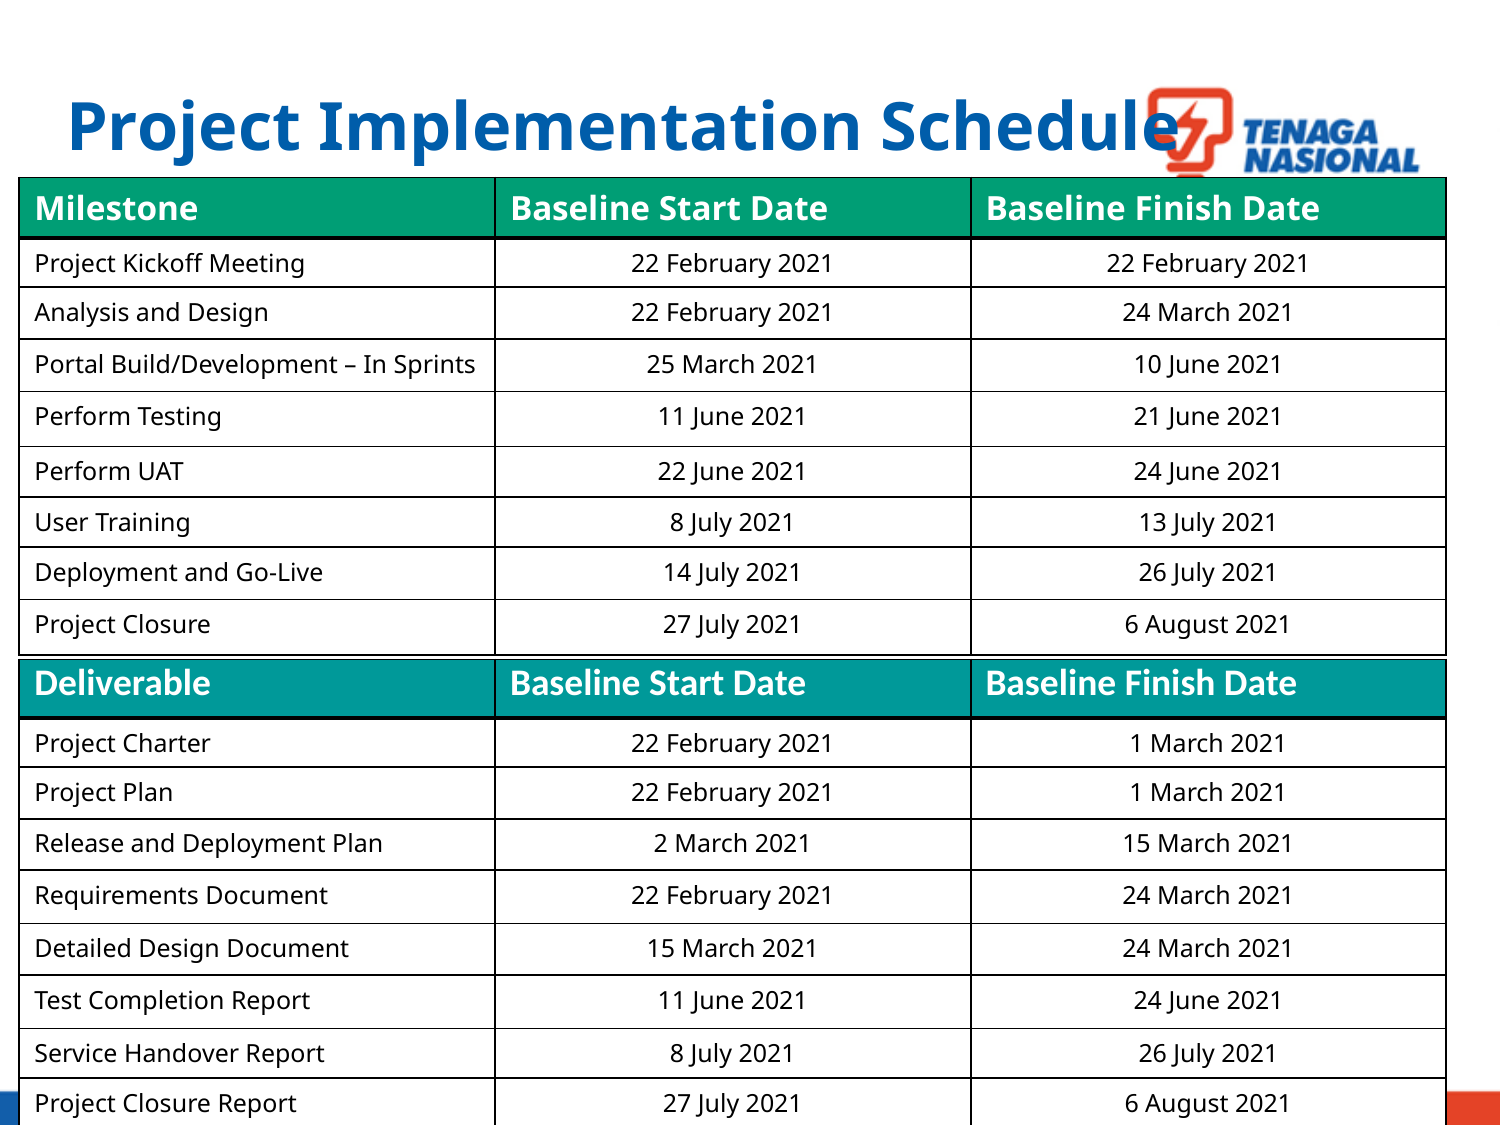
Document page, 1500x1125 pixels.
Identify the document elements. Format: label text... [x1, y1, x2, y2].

table_cell 13 July 2021 [972, 498, 1445, 546]
table_cell 24 March 2021 [972, 924, 1445, 974]
table_cell Project Kickoff Meeting [20, 240, 494, 286]
table_cell User Training [20, 498, 494, 546]
table_cell Release and Deployment Plan [20, 820, 494, 869]
table_header Baseline Start Date [496, 178, 970, 236]
table_header Milestone [20, 178, 494, 236]
table_cell 22 February 2021 [496, 720, 970, 766]
table_cell Deployment and Go-Live [20, 548, 494, 599]
table_header Baseline Finish Date [972, 178, 1445, 236]
table_cell 22 February 2021 [496, 288, 970, 338]
table_cell Requirements Document [20, 871, 494, 923]
table_header Deliverable [20, 660, 494, 716]
table_cell 11 June 2021 [496, 976, 970, 1028]
table_cell 15 March 2021 [972, 820, 1445, 869]
table_cell 24 June 2021 [972, 976, 1445, 1028]
table_cell 22 June 2021 [496, 447, 970, 496]
table_cell 1 March 2021 [972, 720, 1445, 766]
table_cell 24 June 2021 [972, 447, 1445, 496]
table_cell 27 July 2021 [496, 600, 970, 654]
picture [0, 0, 1500, 1125]
table_header Baseline Start Date [496, 660, 970, 716]
table_cell 21 June 2021 [972, 392, 1445, 446]
table_cell 10 June 2021 [972, 340, 1445, 391]
table_cell 11 June 2021 [496, 392, 970, 446]
table_cell 22 February 2021 [496, 871, 970, 923]
table_cell Test Completion Report [20, 976, 494, 1028]
table_cell Project Plan [20, 768, 494, 818]
table_cell Perform UAT [20, 447, 494, 496]
table_cell 1 March 2021 [972, 768, 1445, 818]
table_cell Service Handover Report [20, 1029, 494, 1077]
table_cell 6 August 2021 [972, 600, 1445, 654]
table_cell Perform Testing [20, 392, 494, 446]
table_cell Project Closure [20, 600, 494, 654]
table_cell Detailed Design Document [20, 924, 494, 974]
table_cell 15 March 2021 [496, 924, 970, 974]
table_cell Analysis and Design [20, 288, 494, 338]
table_cell 22 February 2021 [496, 240, 970, 286]
table_cell 26 July 2021 [972, 548, 1445, 599]
table_cell Project Closure Report [20, 1079, 494, 1125]
table_cell 24 March 2021 [972, 871, 1445, 923]
table_cell 6 August 2021 [972, 1079, 1445, 1125]
table_cell 8 July 2021 [496, 1029, 970, 1077]
table_cell 22 February 2021 [972, 240, 1445, 286]
table_cell 26 July 2021 [972, 1029, 1445, 1077]
table_cell 25 March 2021 [496, 340, 970, 391]
table_cell Project Charter [20, 720, 494, 766]
table_cell 8 July 2021 [496, 498, 970, 546]
table_cell 14 July 2021 [496, 548, 970, 599]
table_header Baseline Finish Date [972, 660, 1445, 716]
table_cell 24 March 2021 [972, 288, 1445, 338]
title Project Implementation Schedule [51, 29, 1402, 177]
table_cell 22 February 2021 [496, 768, 970, 818]
table_cell Portal Build/Development – In Sprints [20, 340, 494, 391]
table_cell 2 March 2021 [496, 820, 970, 869]
table_cell 27 July 2021 [496, 1079, 970, 1125]
